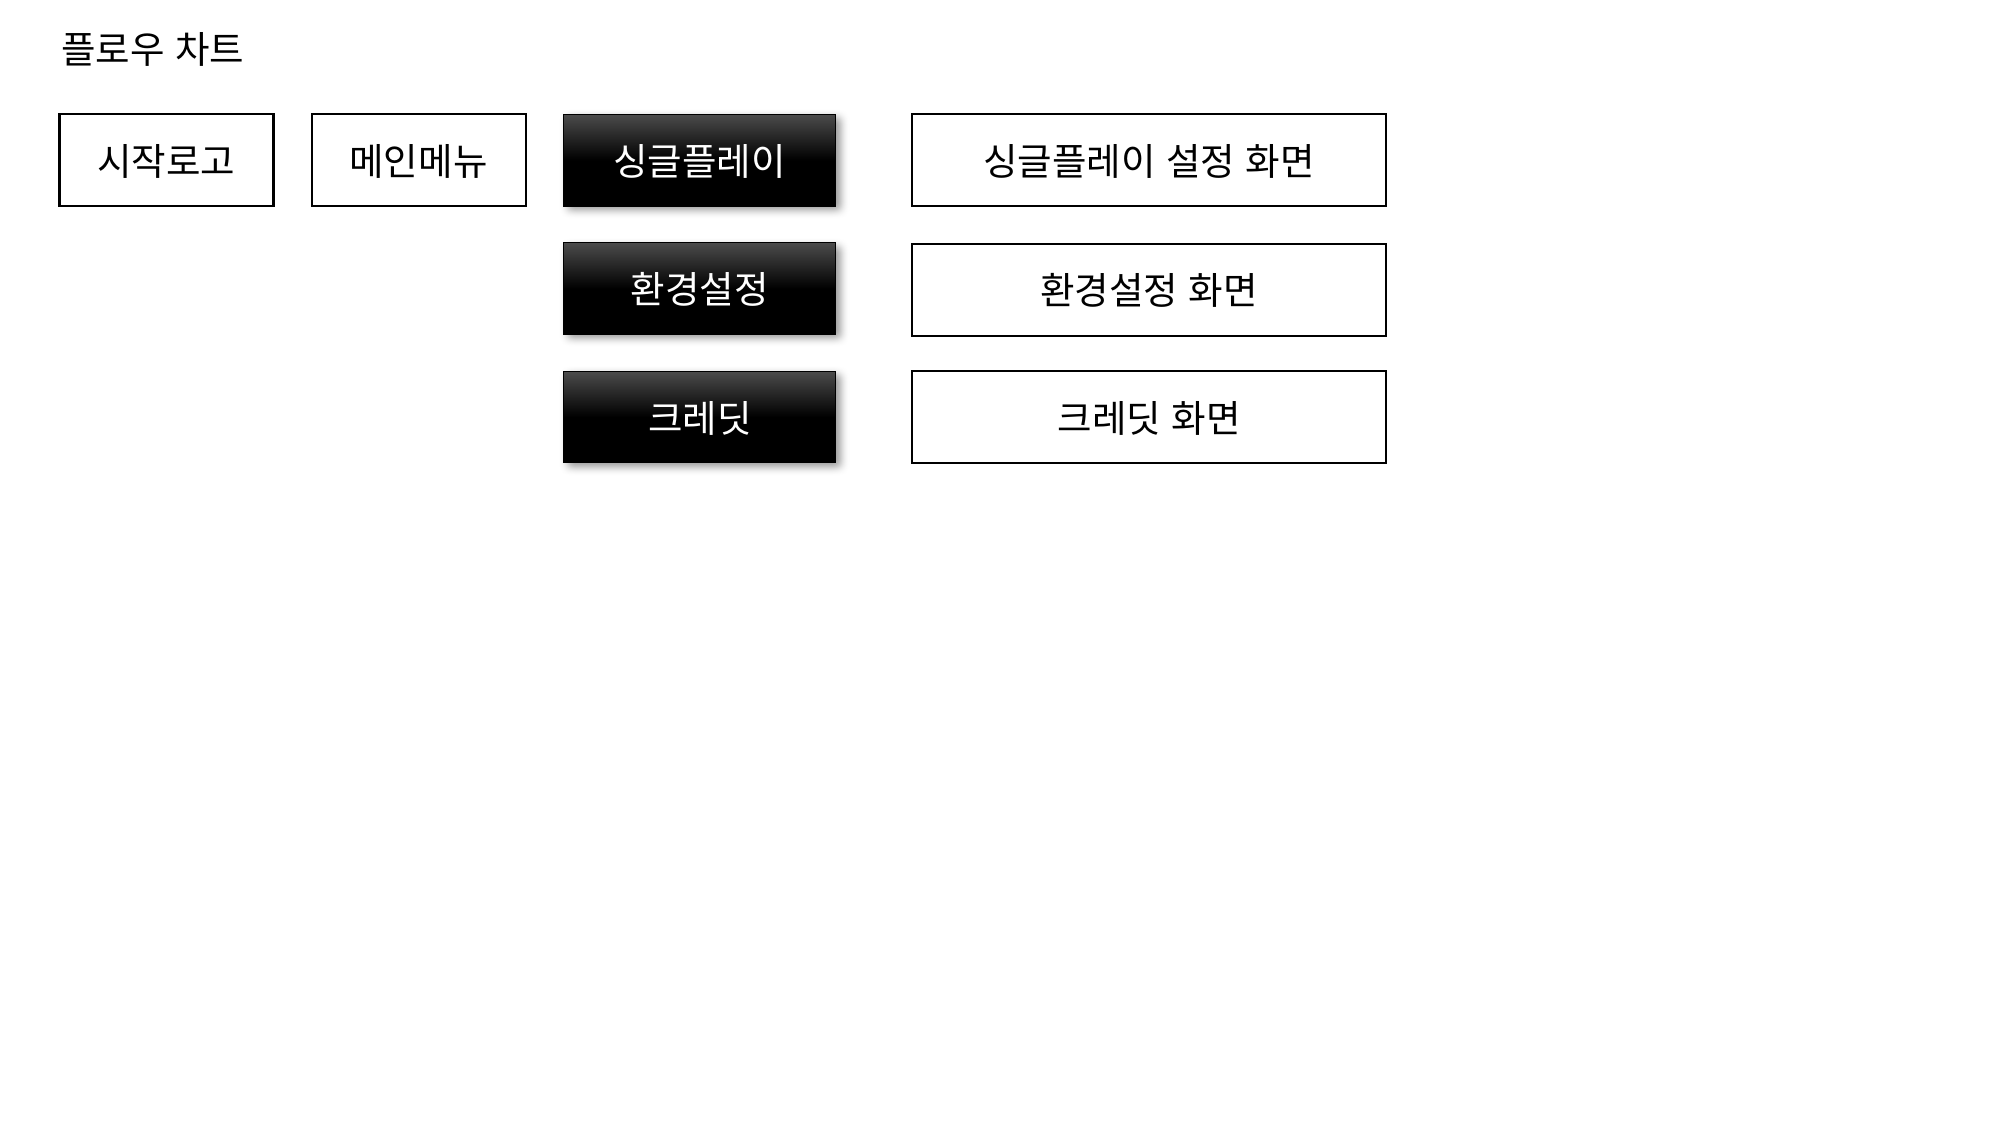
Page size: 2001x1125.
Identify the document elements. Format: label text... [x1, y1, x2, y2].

text_box 메인메뉴 [311, 113, 527, 207]
text_box 싱글플레이 [563, 114, 836, 207]
text_box 시작로고 [58, 113, 275, 207]
text_box 싱글플레이 설정 화면 [911, 113, 1387, 207]
text_box 플로우 차트 [46, 18, 439, 79]
text_box 환경설정 화면 [911, 243, 1387, 337]
text_box 크레딧 화면 [911, 370, 1387, 464]
text_box 크레딧 [563, 371, 836, 463]
text_box 환경설정 [563, 242, 836, 335]
